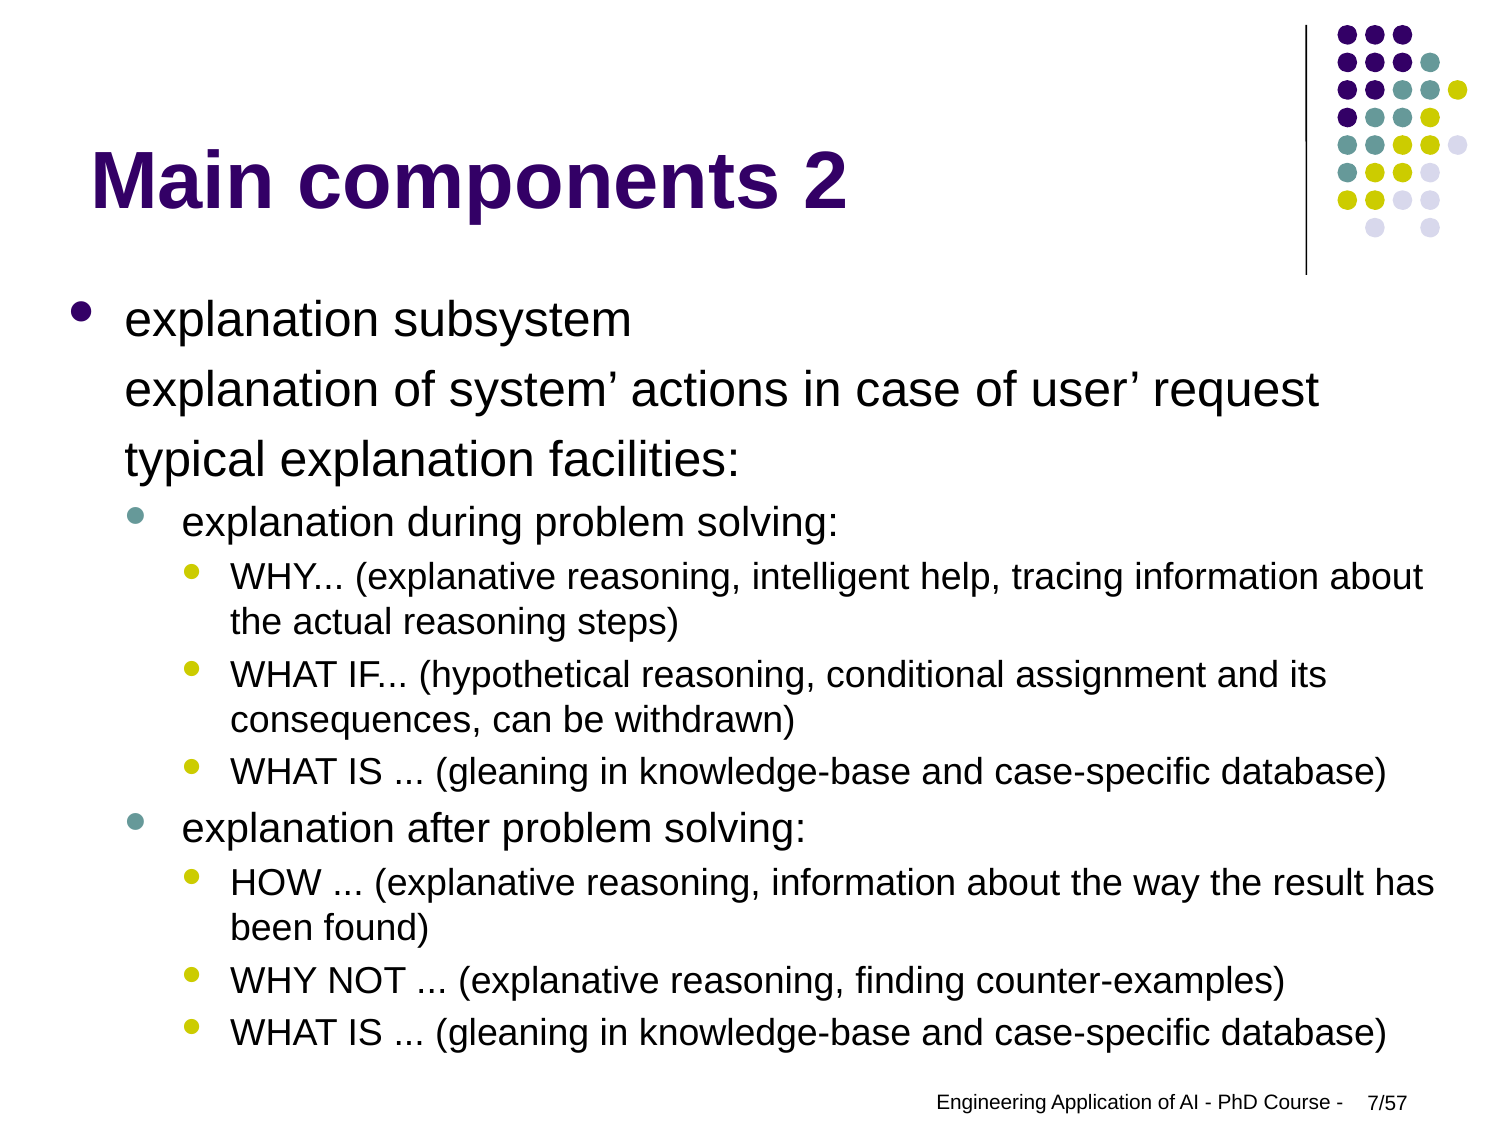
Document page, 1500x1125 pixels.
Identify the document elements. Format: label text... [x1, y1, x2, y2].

list explanation subsystem explanation of system’ actions in case of user’ request typical explanation facilities: explanation during problem solving: WHY... (explanative reasoning, intelligent help, tracing information about the actual reasoning steps) WHAT IF... (hypothetical reasoning, conditional assignment and its consequences, can be withdrawn) WHAT IS ... (gleaning in knowledge-base and case-specific database) explanation after problem solving: HOW ... (explanative reasoning, information about the way the result has been found) WHY NOT ... (explanative reasoning, finding counter-examples) WHAT IS ... (gleaning in knowledge-base and case-specific database) [52, 278, 1500, 1003]
footer Engineering Application of AI - PhD Course - [855, 1080, 1365, 1125]
slide_number 7/57 [1352, 1082, 1448, 1125]
title Main components 2 [74, 19, 1313, 233]
